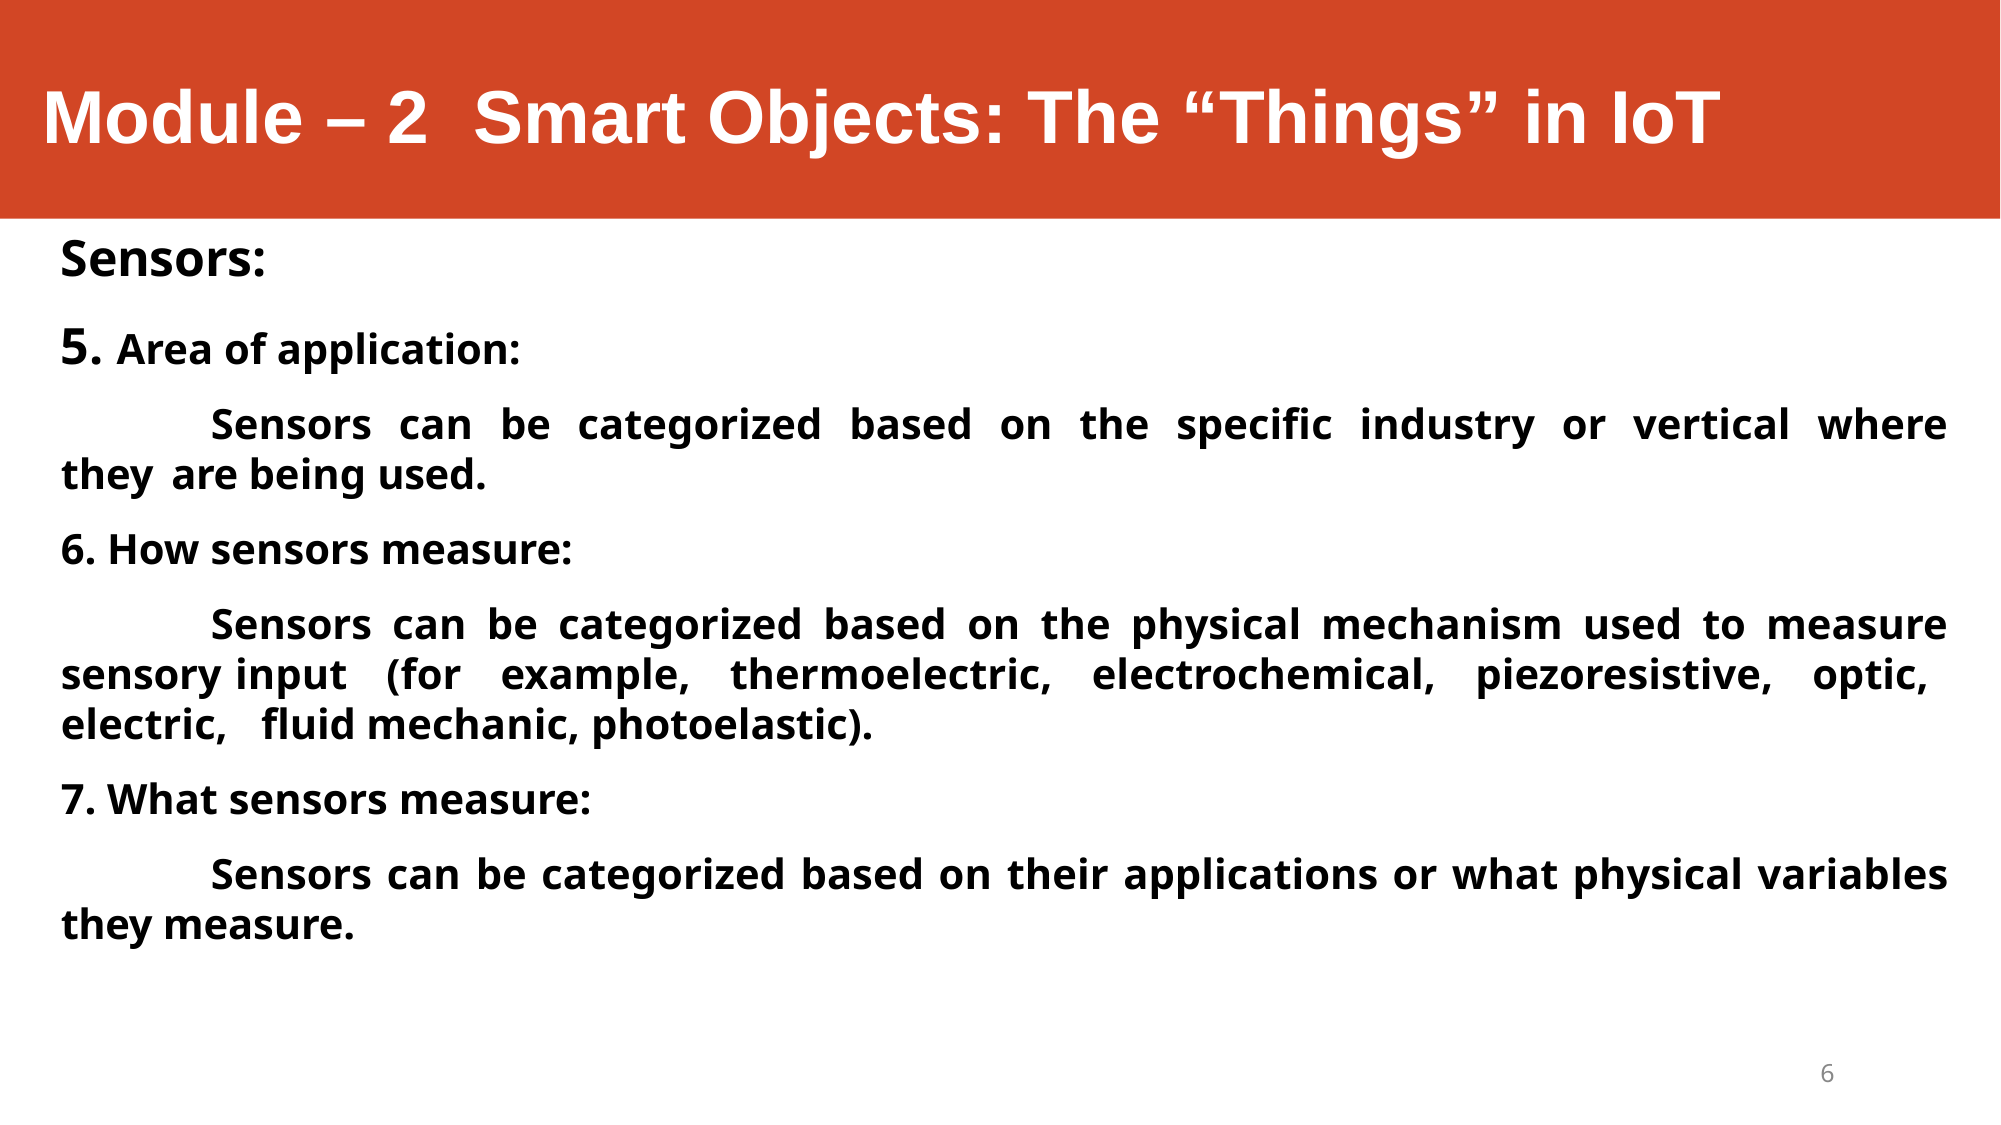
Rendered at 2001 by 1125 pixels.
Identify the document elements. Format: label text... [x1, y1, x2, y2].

title Module – 2 Smart Objects: The “Things” in IoT [40, 66, 1724, 257]
text_box Sensors: Area of application: Sensors can be categorized based on the specific industry or vertical where they are being used. How sensors measure: Sensors can be categorized based on the physical mechanism used to measure sensory input (for example, thermoelectric, electrochemical, piezoresistive, optic, electric, fluid mechanic, photoelastic). What sensors measure: Sensors can be categorized based on their applications or what physical variables they measure. [58, 224, 1950, 948]
slide_number 6 [1784, 998, 1931, 1125]
